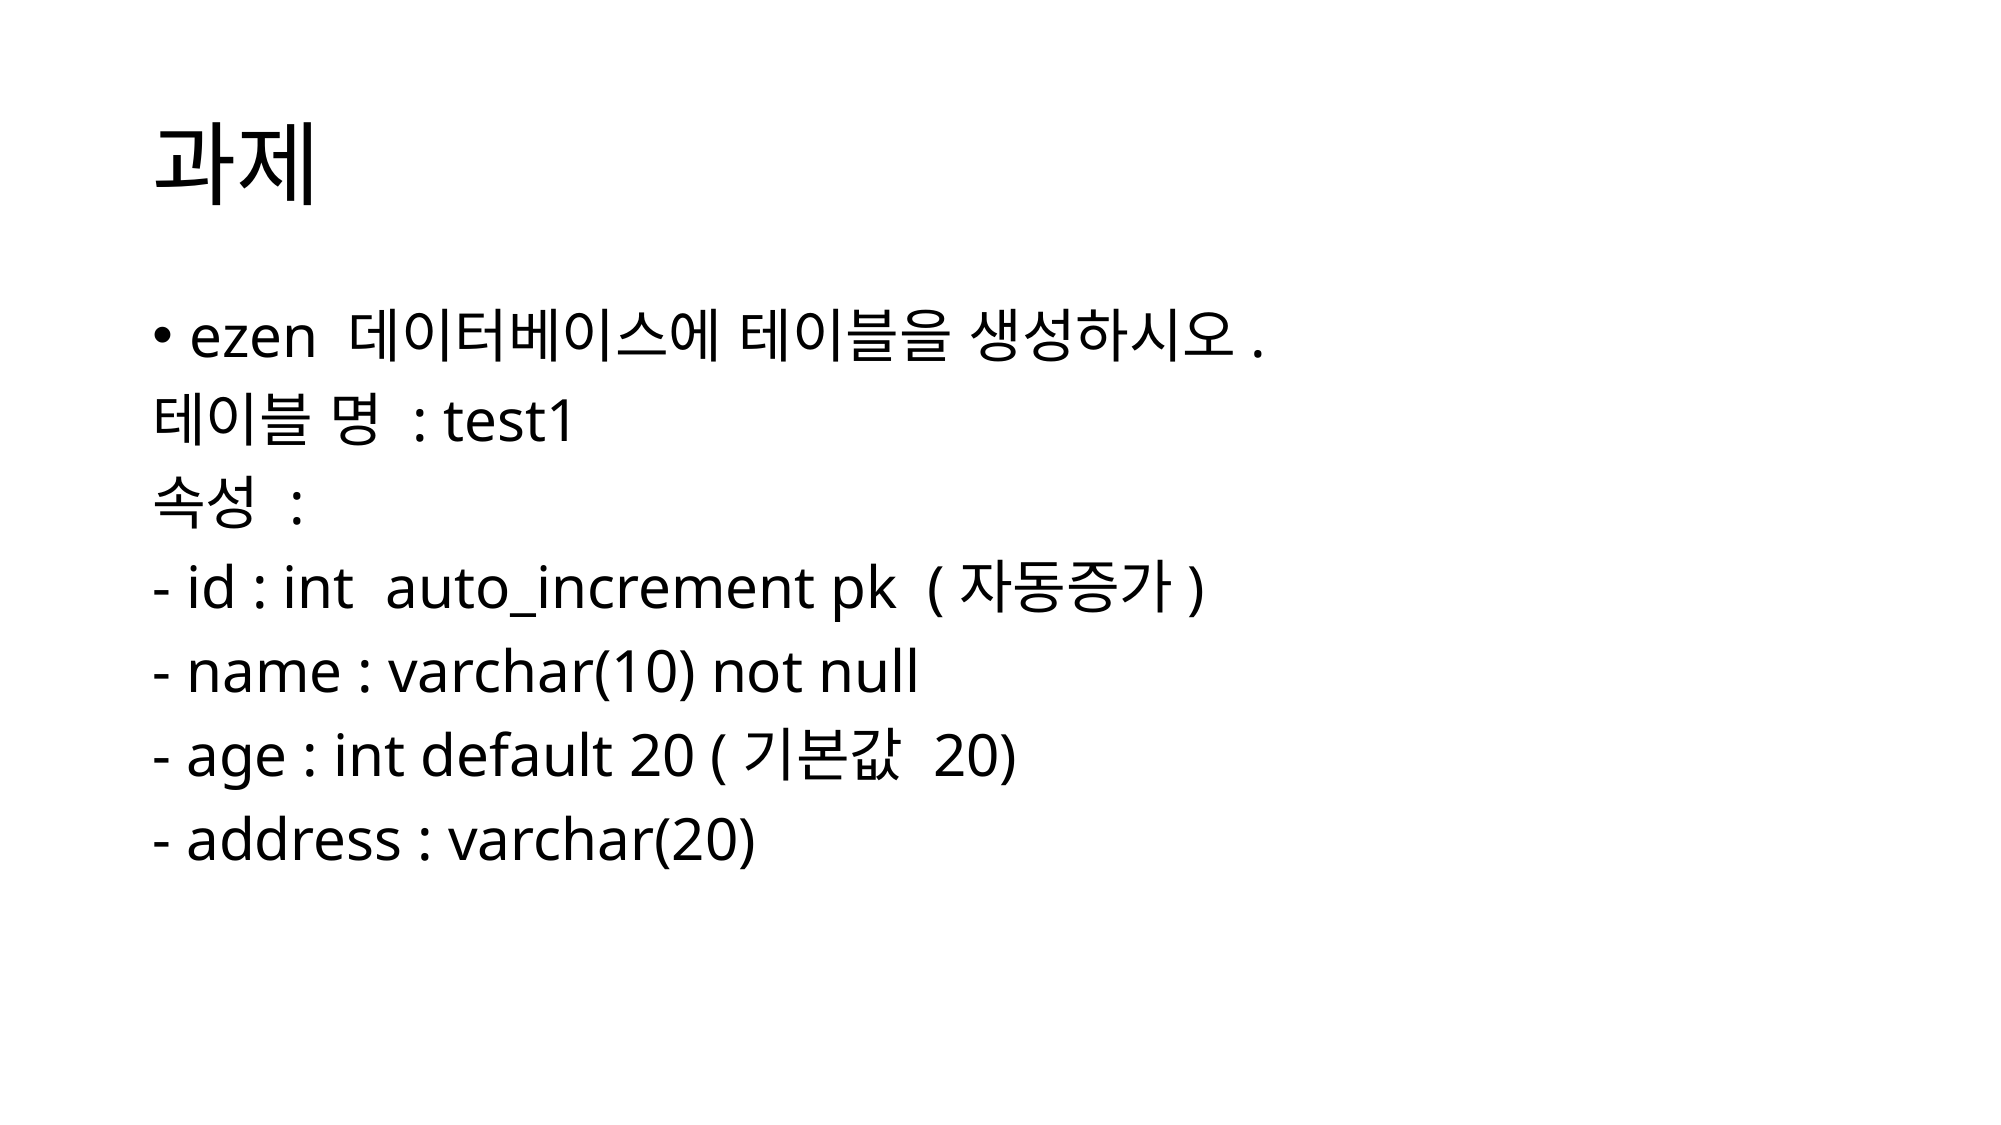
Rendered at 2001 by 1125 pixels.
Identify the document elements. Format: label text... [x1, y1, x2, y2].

list ezen 데이터베이스에 테이블을 생성하시오. 테이블 명 : test1 속성 : - id : int auto_increment pk (자동증가) - name : varchar(10) not null - age : int default 20 (기본값 20) - address : varchar(20) [137, 299, 1863, 1014]
title 과제 [137, 59, 1863, 278]
